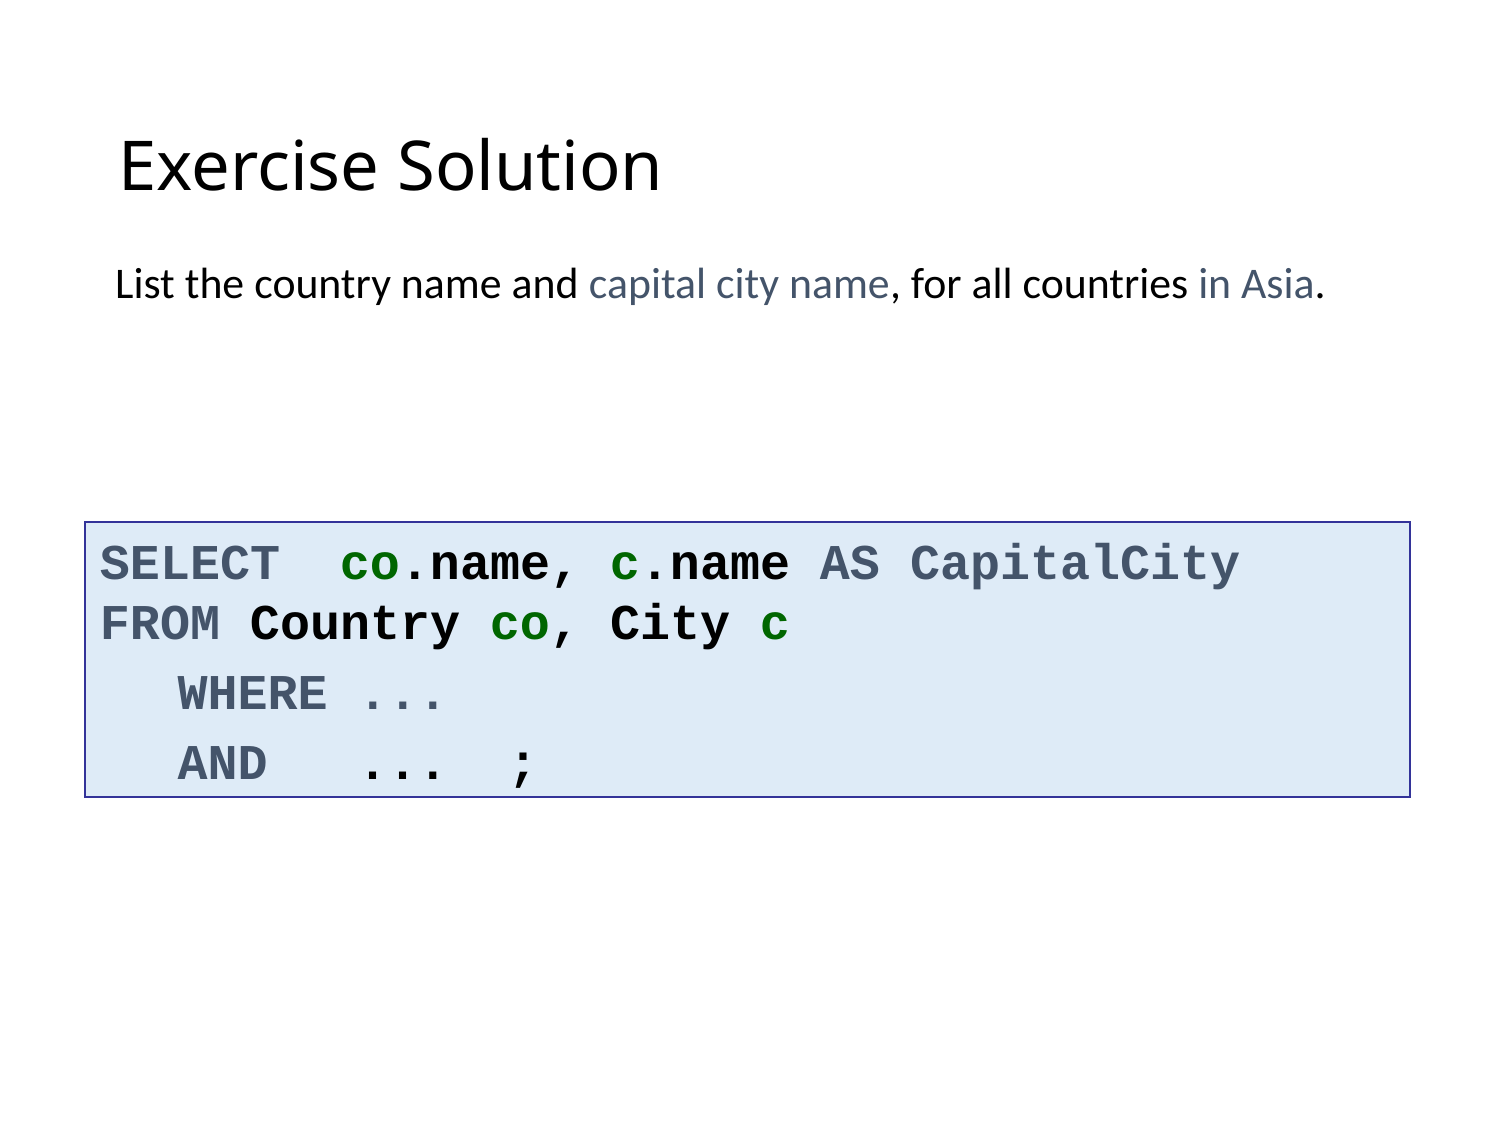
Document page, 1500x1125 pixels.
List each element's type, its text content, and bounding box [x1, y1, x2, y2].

title Exercise Solution [103, 59, 1397, 253]
list List the country name and capital city name, for all countries in Asia. [100, 253, 1400, 428]
text_box SELECT co.name, c.name AS CapitalCity FROM Country co, City c WHERE ... AND ... ; [85, 522, 1410, 798]
